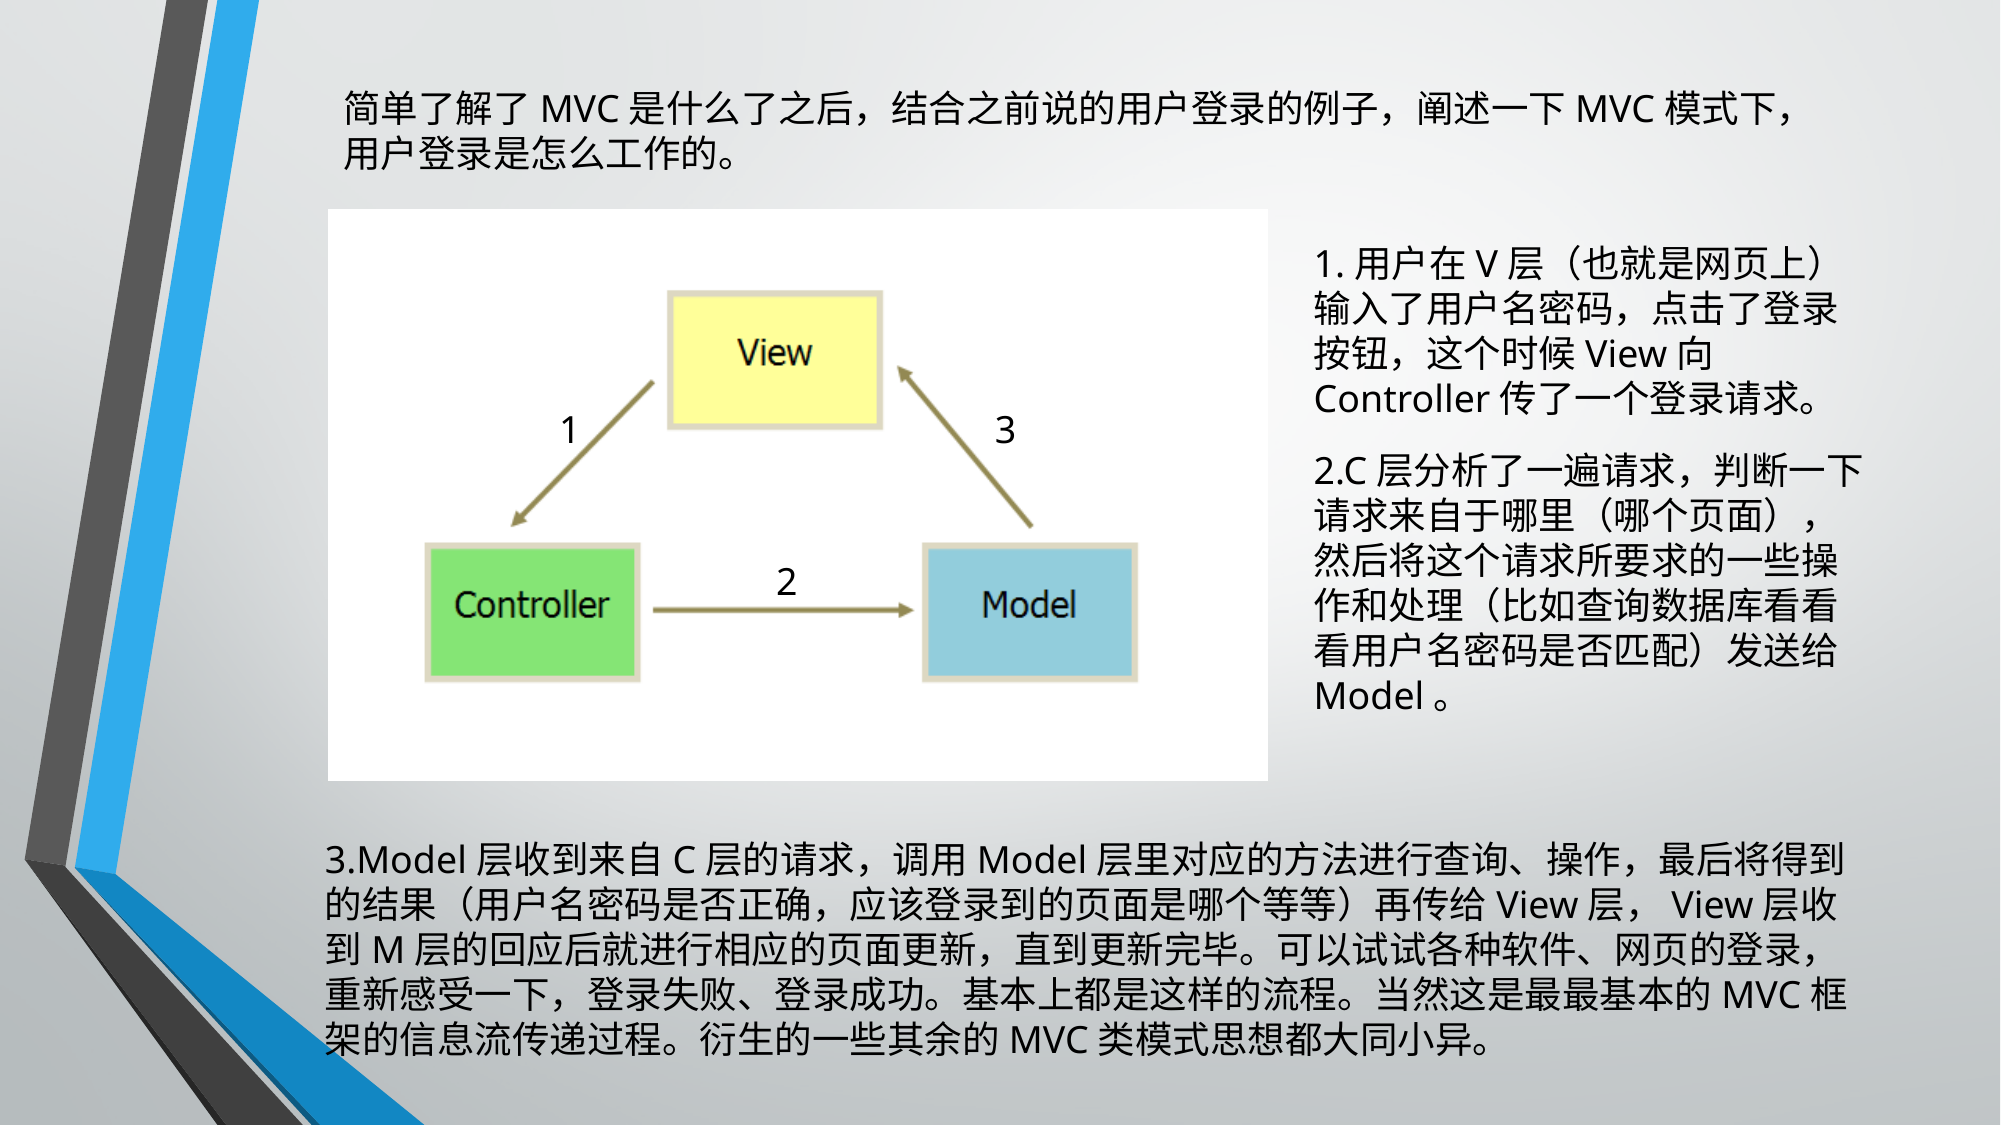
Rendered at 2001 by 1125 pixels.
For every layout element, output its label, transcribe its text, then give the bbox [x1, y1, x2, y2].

text_box 3.Model层收到来自C层的请求，调用Model层里对应的方法进行查询、操作，最后将得到的结果（用户名密码是否正确，应该登录到的页面是哪个等等）再传给View层，View层收到M层的回应后就进行相应的页面更新，直到更新完毕。可以试试各种软件、网页的登录，重新感受一下，登录失败、登录成功。基本上都是这样的流程。当然这是最最基本的MVC框架的信息流传递过程。衍生的一些其余的MVC类模式思想都大同小异。 [310, 829, 1889, 1069]
picture [328, 209, 1268, 781]
text_box 1.用户在V层（也就是网页上）输入了用户名密码，点击了登录按钮，这个时候View向Controller传了一个登录请求。 [1298, 232, 1889, 428]
text_box 简单了解了MVC是什么了之后，结合之前说的用户登录的例子，阐述一下MVC模式下，用户登录是怎么工作的。 [328, 77, 1822, 183]
text_box 2.C层分析了一遍请求，判断一下请求来自于哪里（哪个页面），然后将这个请求所要求的一些操作和处理（比如查询数据库看看看用户名密码是否匹配）发送给Model。 [1298, 439, 1889, 725]
